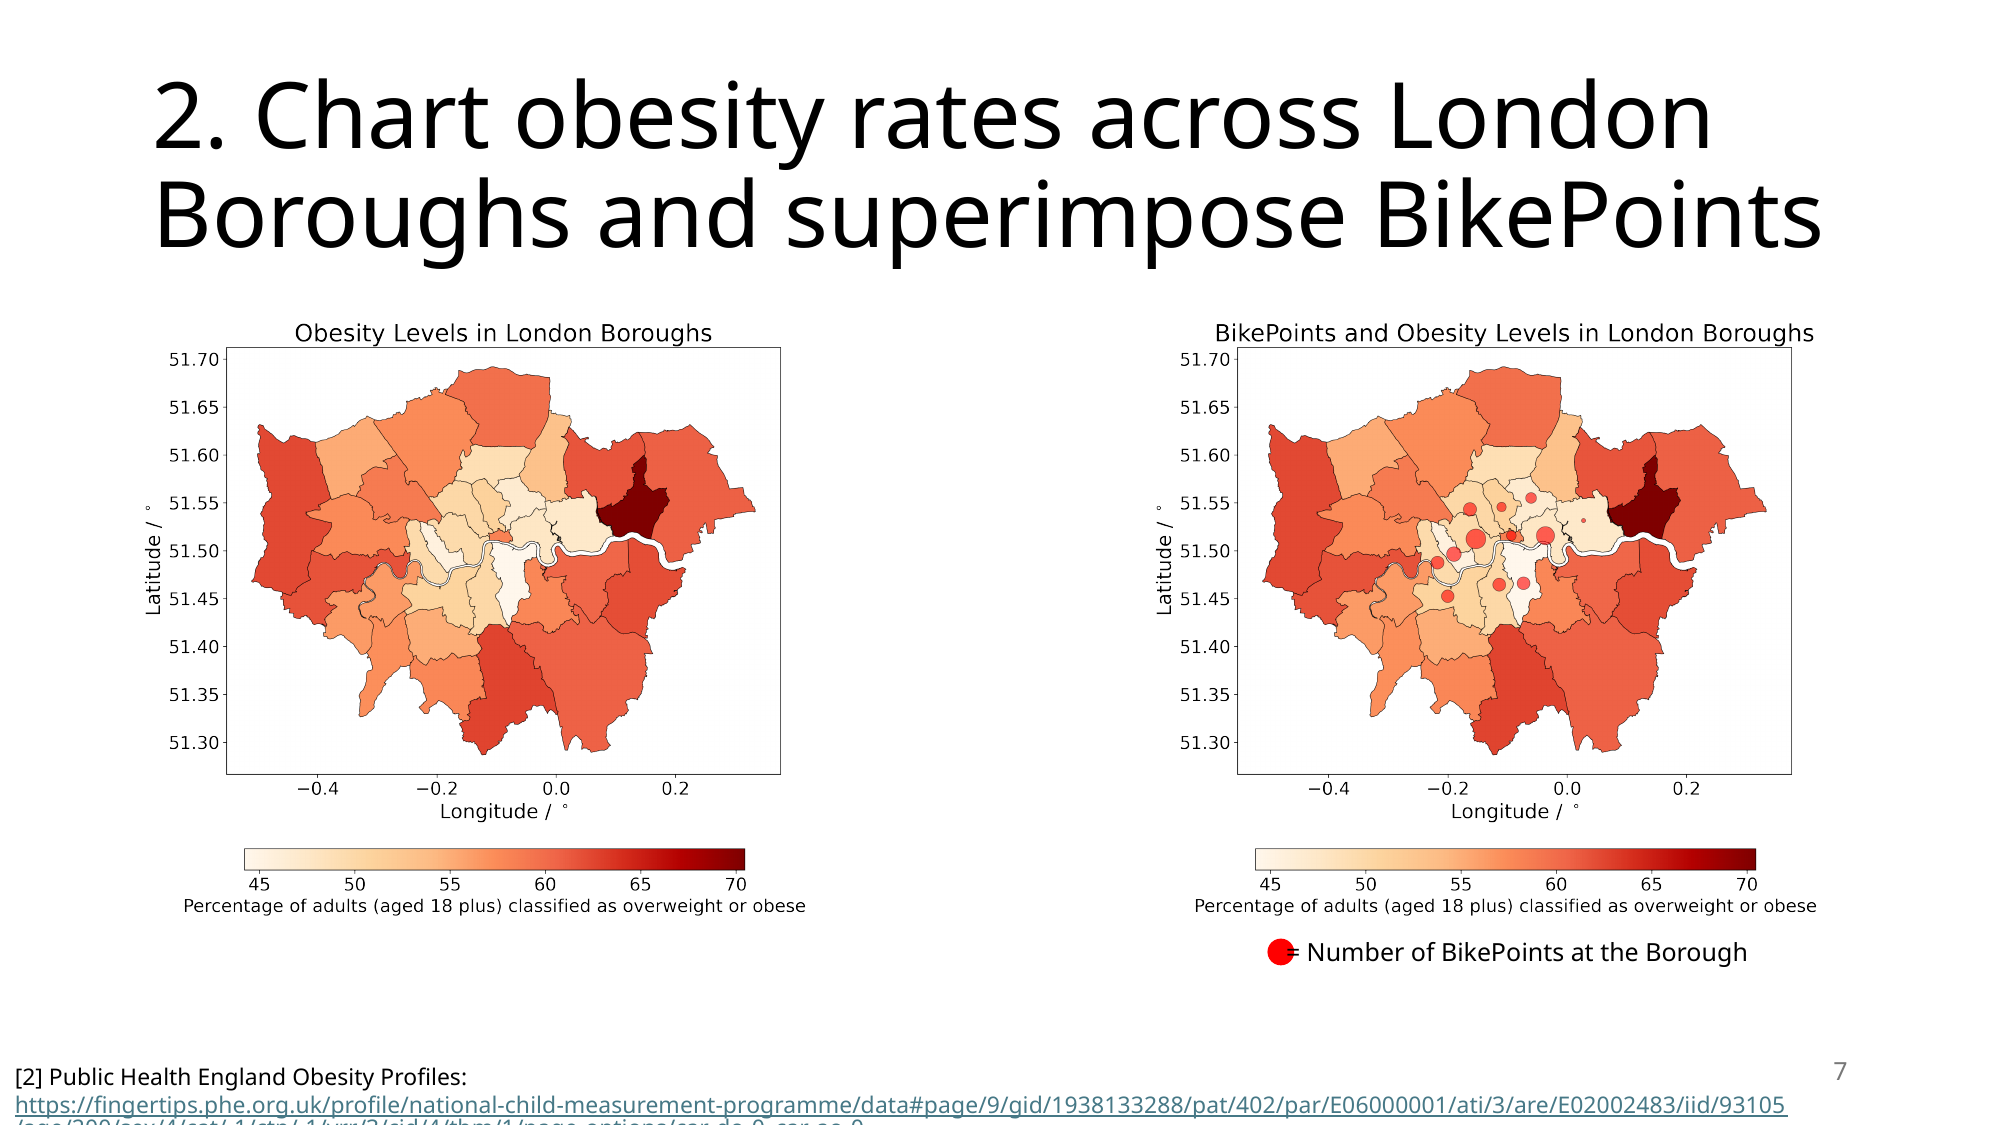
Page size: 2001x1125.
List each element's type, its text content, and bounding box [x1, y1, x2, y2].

title 2. Chart obesity rates across London Boroughs and superimpose BikePoints [137, 59, 1863, 278]
text_box [2] Public Health England Obesity Profiles: https://fingertips.phe.org.uk/profile/national-child-measurement-programme/data#page/9/gid/1938133288/pat/402/par/E06000001/ati/3/are/E02002483/iid/93105/age/200/sex/4/cat/-1/ctp/-1/yrr/3/cid/4/tbm/1/page-options/car-do-0_car-ao-0 [0, 1055, 1811, 1125]
picture [136, 205, 852, 920]
slide_number 7 [1412, 1042, 1863, 1103]
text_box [1268, 928, 1743, 976]
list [1148, 205, 1863, 920]
